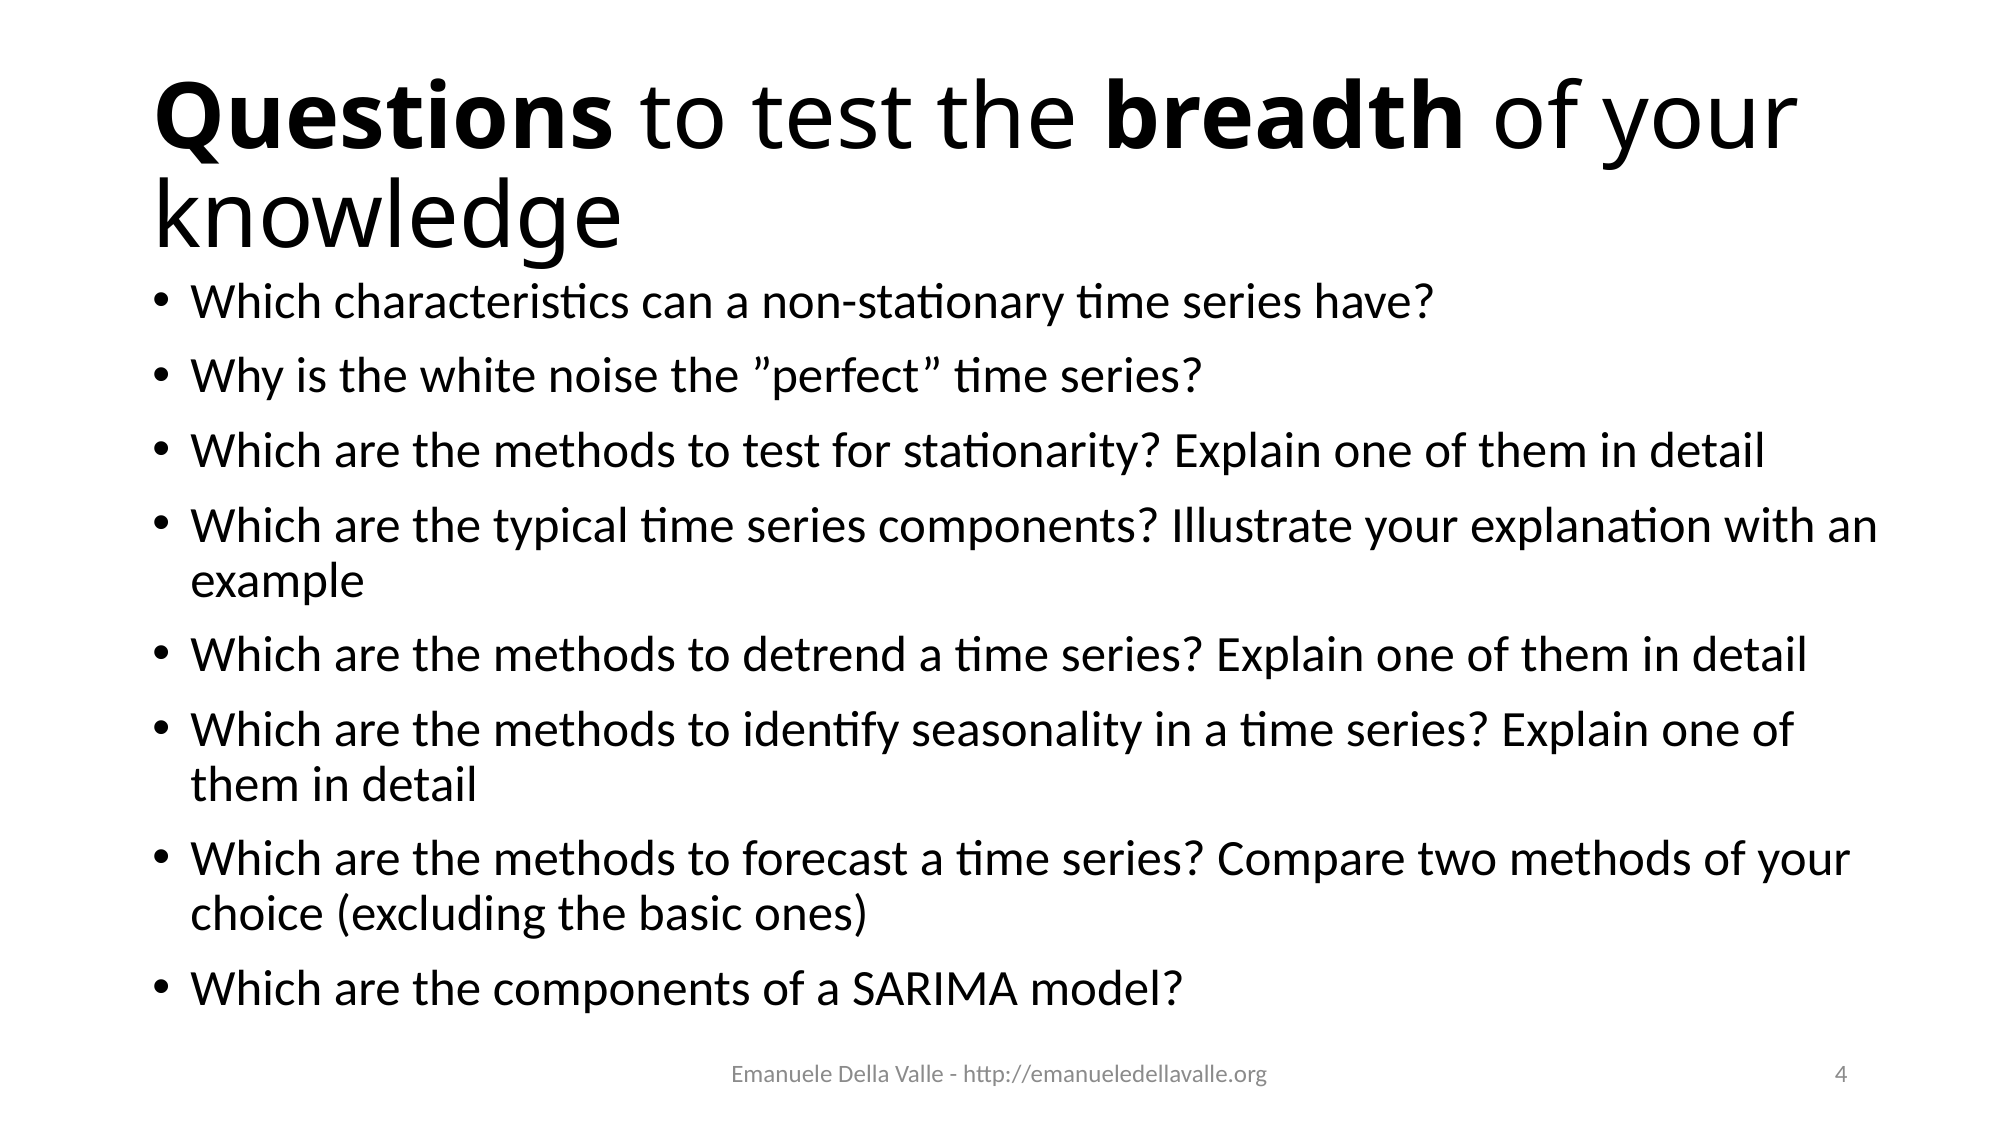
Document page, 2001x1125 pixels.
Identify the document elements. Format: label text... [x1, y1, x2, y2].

list Which characteristics can a non-stationary time series have? Why is the white noise the ”perfect” time series? Which are the methods to test for stationarity? Explain one of them in detail Which are the typical time series components? Illustrate your explanation with an example Which are the methods to detrend a time series? Explain one of them in detail Which are the methods to identify seasonality in a time series? Explain one of them in detail Which are the methods to forecast a time series? Compare two methods of your choice (excluding the basic ones) Which are the components of a SARIMA model? [137, 266, 1908, 1033]
footer Emanuele Della Valle - http://emanueledellavalle.org [662, 1042, 1338, 1103]
slide_number 4 [1412, 1042, 1863, 1103]
title Questions to test the breadth of your knowledge [137, 59, 2000, 278]
